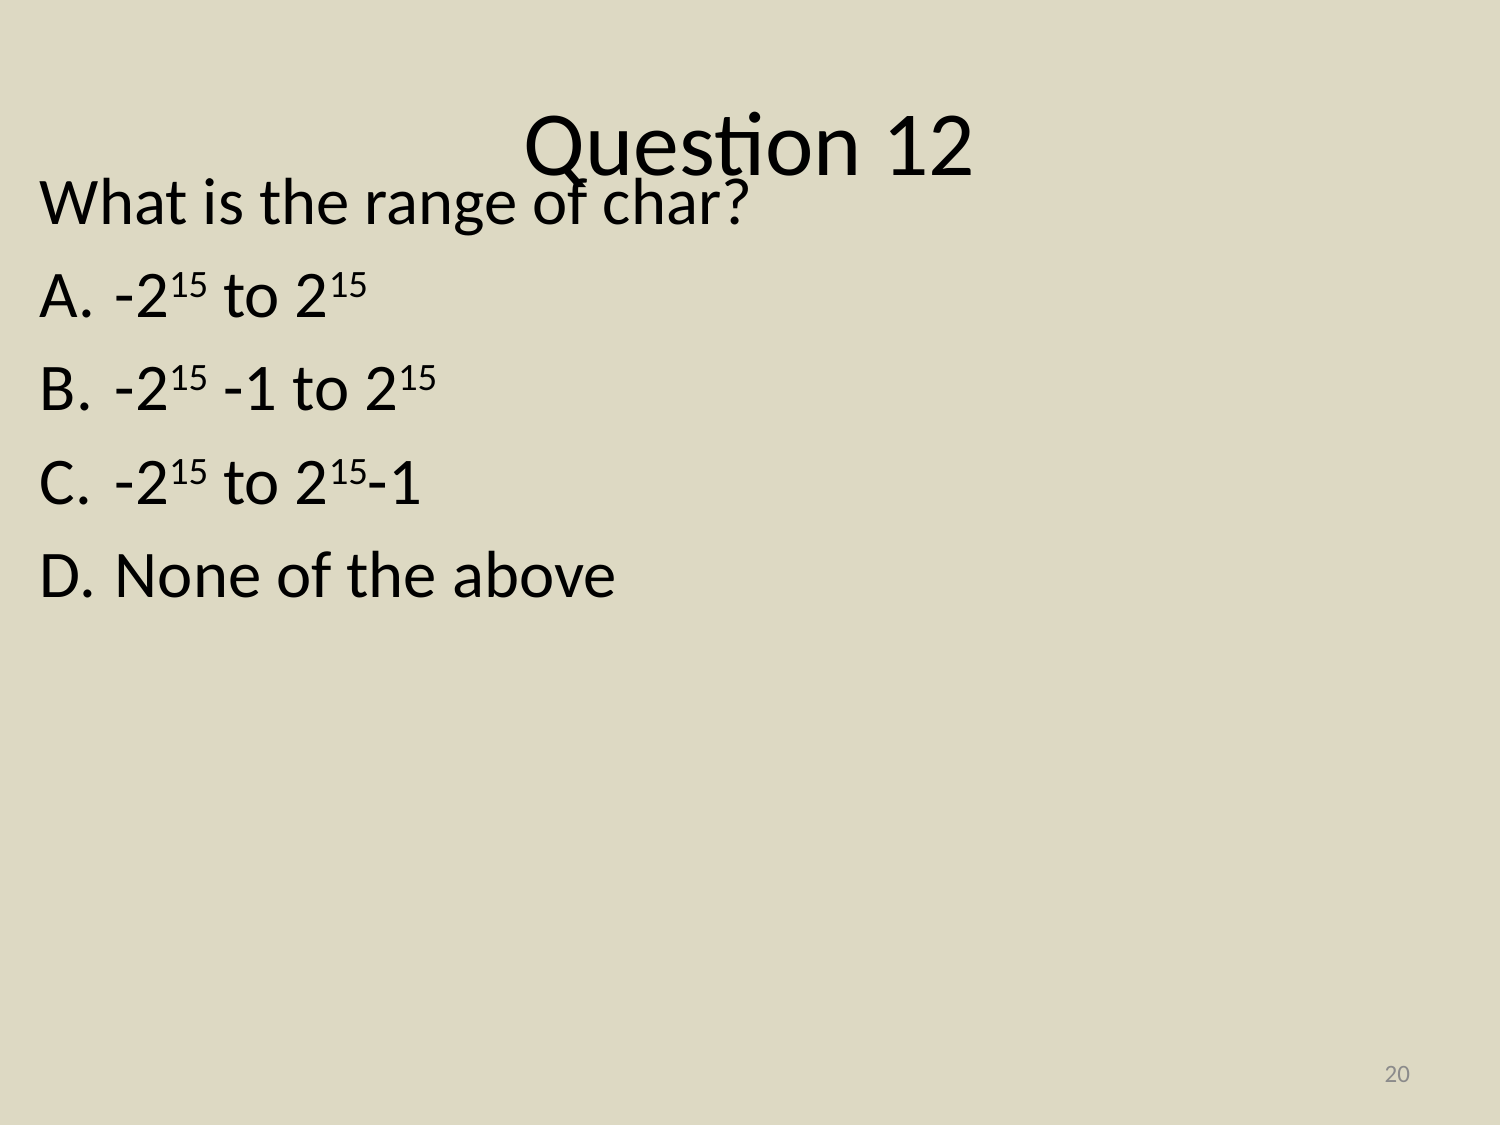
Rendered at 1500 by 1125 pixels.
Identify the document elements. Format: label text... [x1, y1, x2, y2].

title Question 12 [75, 45, 1425, 149]
list What is the range of char? -215 to 215 -215 -1 to 215 -215 to 215-1 None of the above [24, 149, 1500, 1113]
